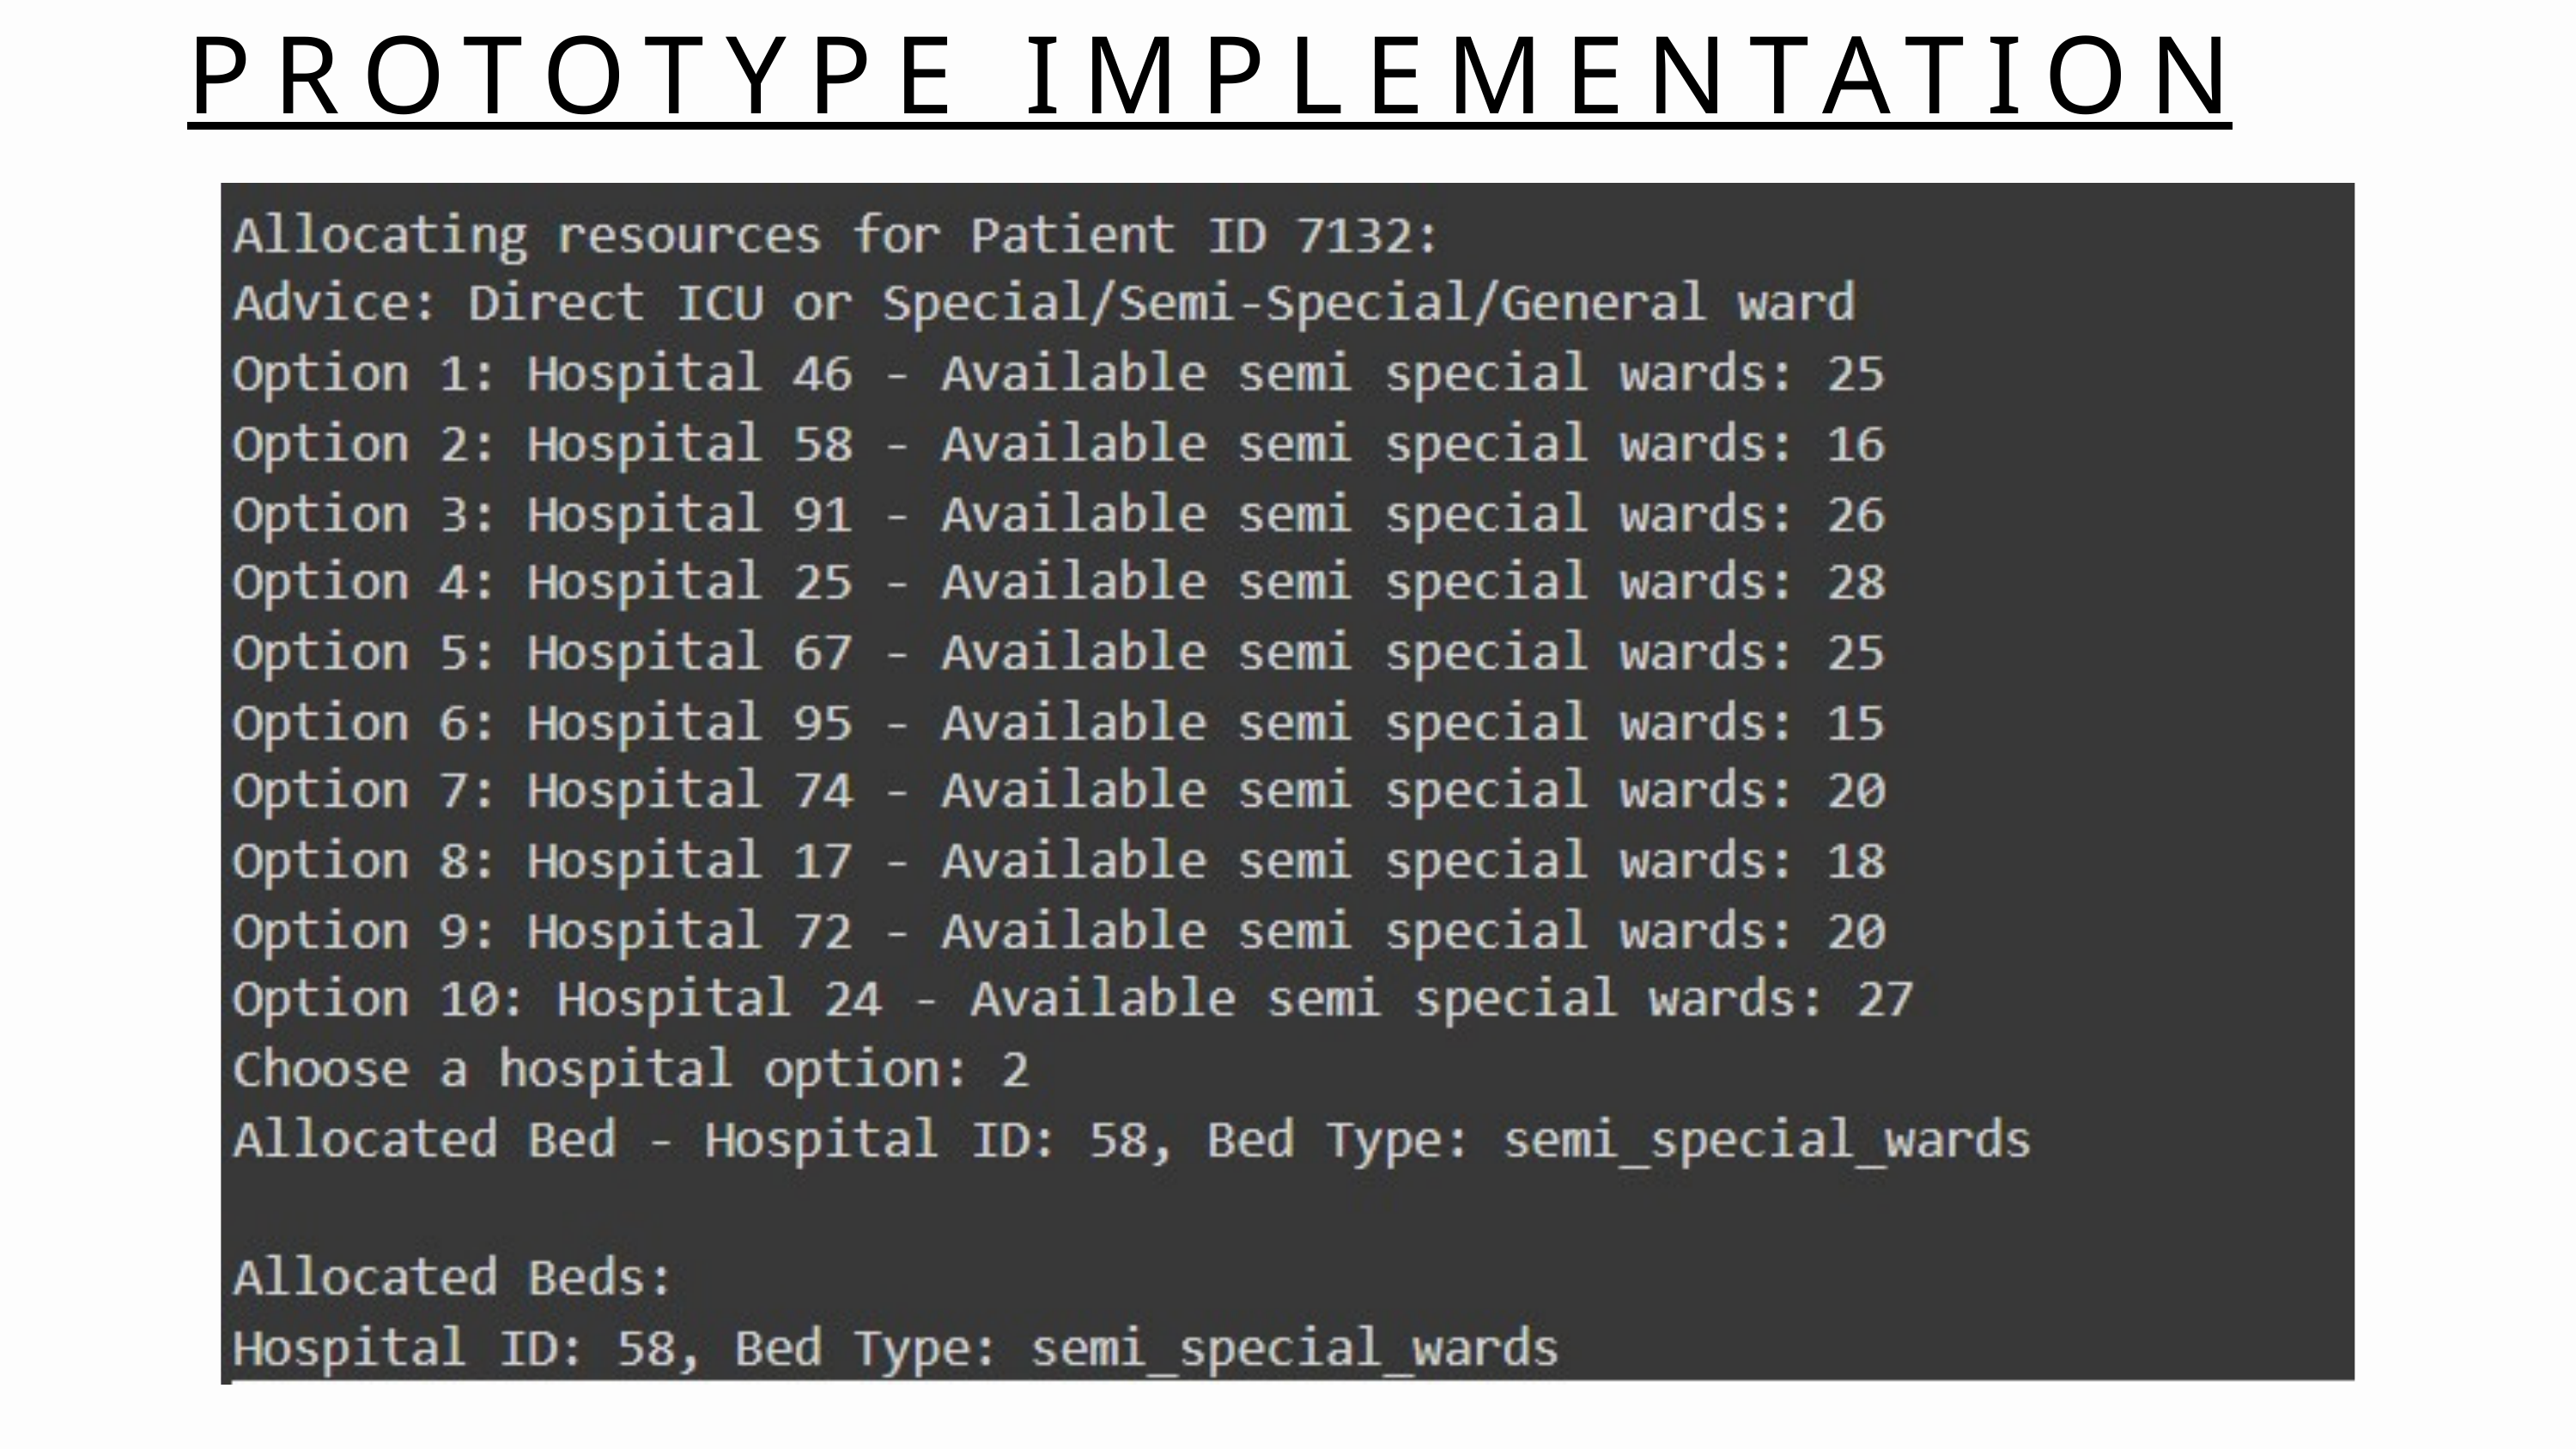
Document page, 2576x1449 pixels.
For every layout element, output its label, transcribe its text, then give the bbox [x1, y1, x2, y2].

text_box [221, 183, 2355, 1385]
text_box PROTOTYPE IMPLEMENTATION [186, 0, 2389, 136]
